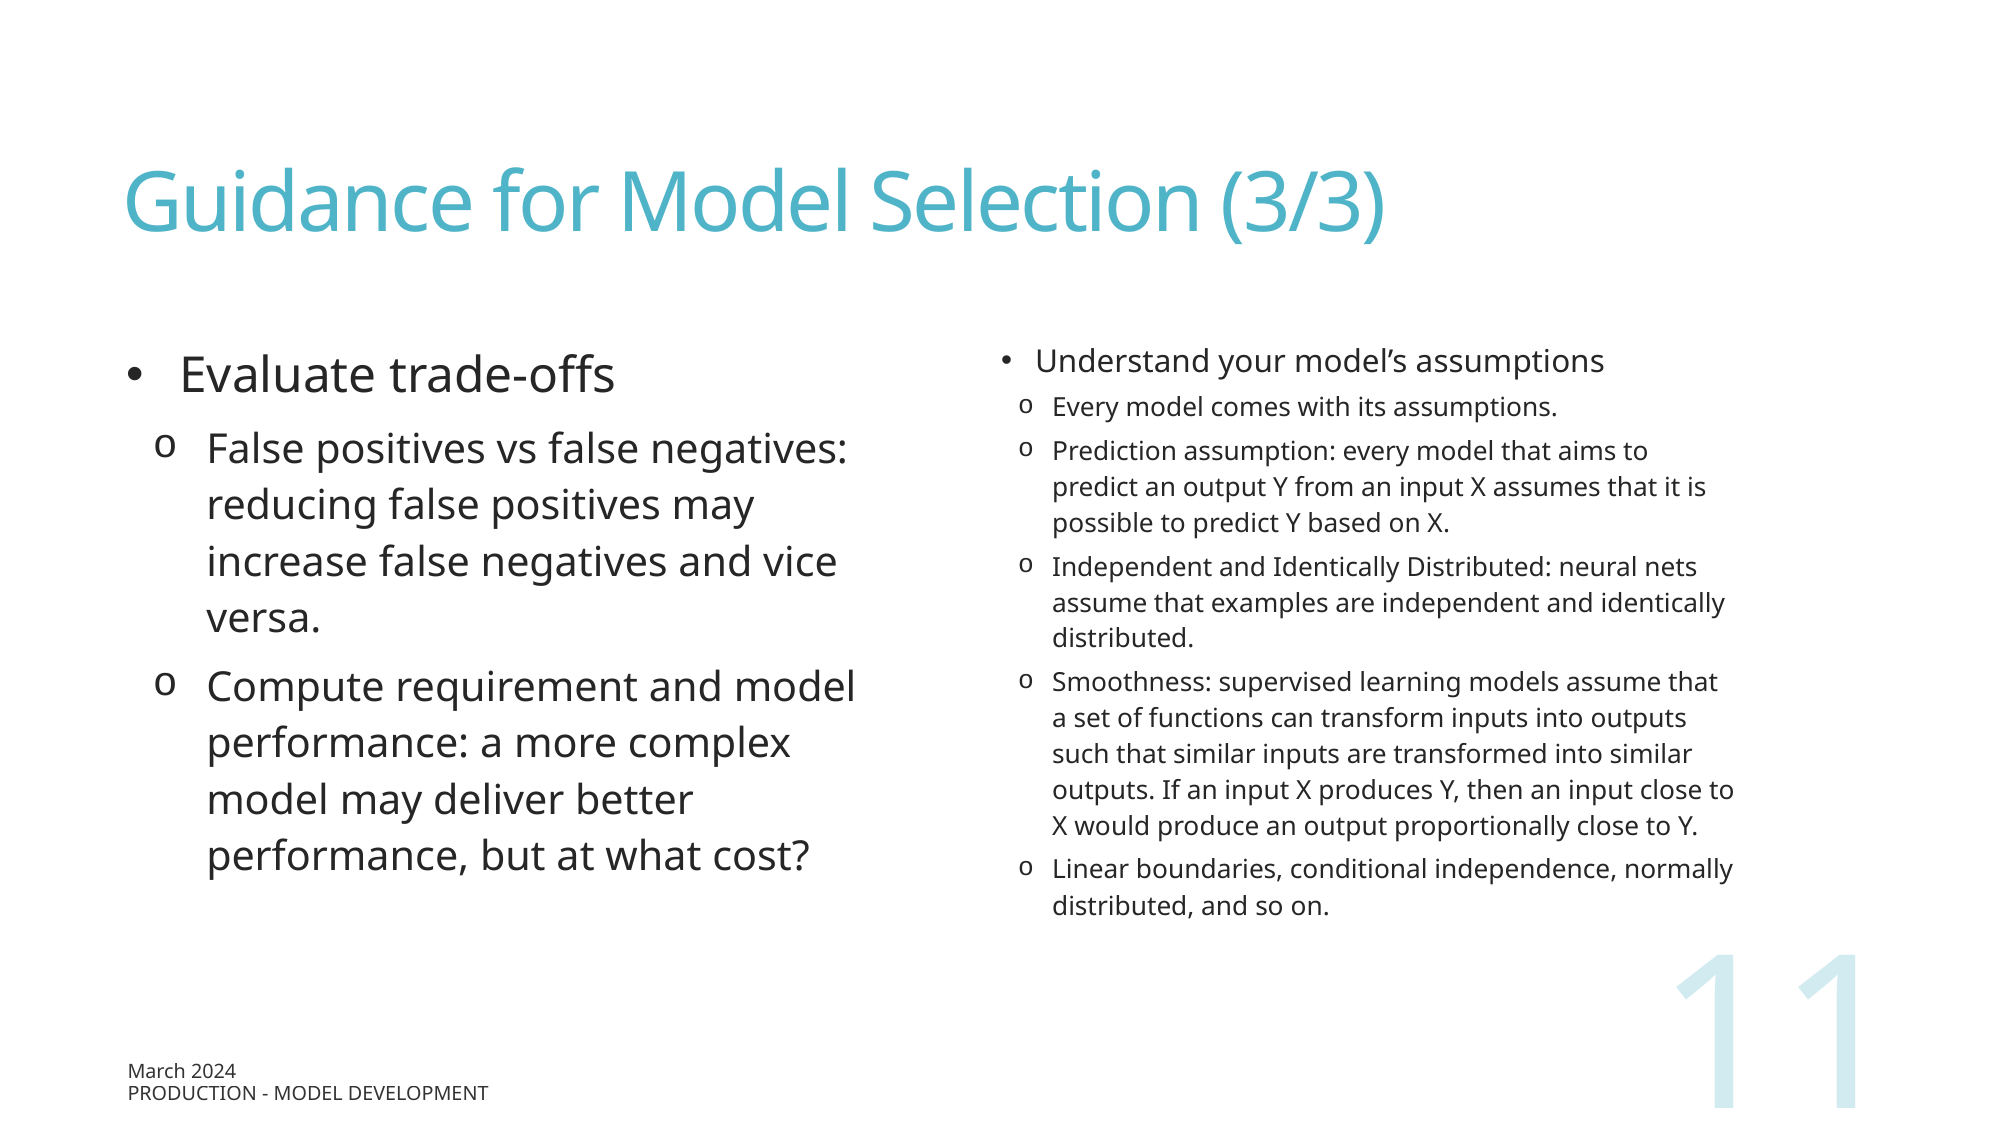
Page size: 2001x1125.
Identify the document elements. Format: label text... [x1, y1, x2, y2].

list Evaluate trade-offs False positives vs false negatives: reducing false positives may increase false negatives and vice versa. Compute requirement and model performance: a more complex model may deliver better performance, but at what cost? [111, 327, 876, 946]
title Guidance for Model Selection (3/3) [107, 81, 1875, 330]
list Understand your model’s assumptions Every model comes with its assumptions. Prediction assumption: every model that aims to predict an output Y from an input X assumes that it is possible to predict Y based on X. Independent and Identically Distributed: neural nets assume that examples are independent and identically distributed. Smoothness: supervised learning models assume that a set of functions can transform inputs into outputs such that similar inputs are transformed into similar outputs. If an input X produces Y, then an input close to X would produce an output proportionally close to Y. Linear boundaries, conditional independence, normally distributed, and so on. [986, 327, 1752, 946]
footer Production - Model Development [112, 1075, 938, 1113]
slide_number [112, 1051, 788, 1075]
slide_number 11 [1437, 963, 1918, 1125]
